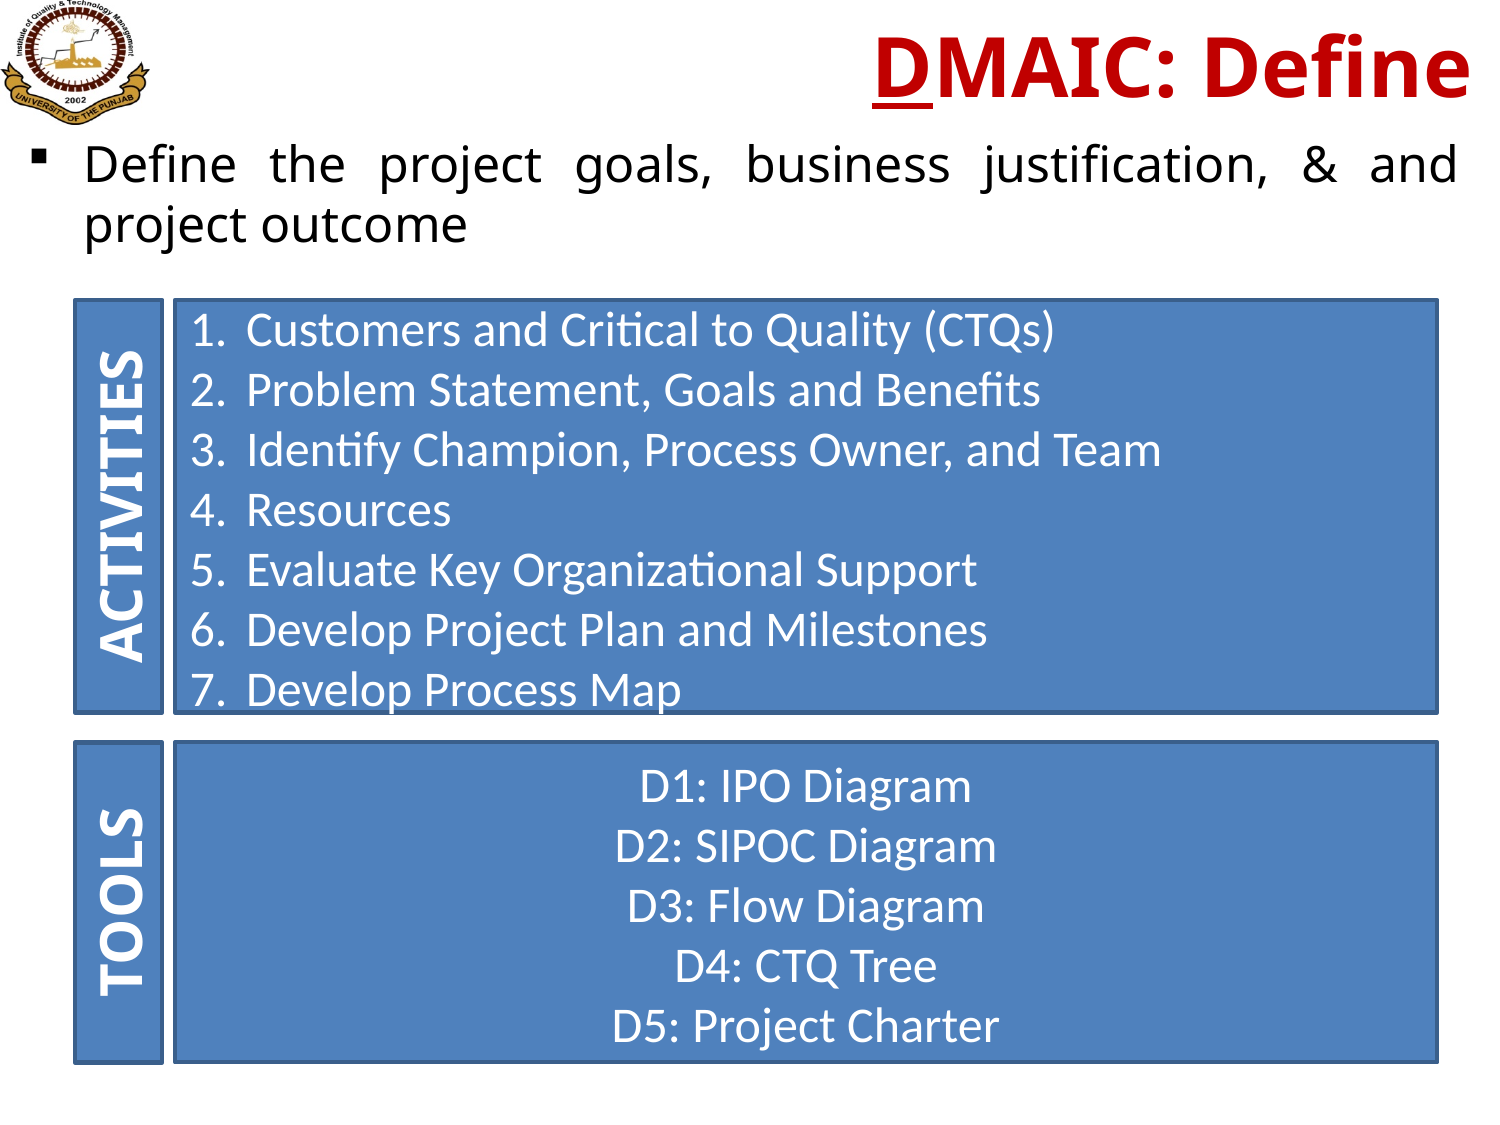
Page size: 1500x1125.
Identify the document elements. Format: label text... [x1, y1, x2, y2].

text_box D1: IPO Diagram D2: SIPOC Diagram D3: Flow Diagram D4: CTQ Tree D5: Project Charter [173, 740, 1439, 1064]
picture [0, 0, 151, 126]
text_box Customers and Critical to Quality (CTQs) Problem Statement, Goals and Benefits Identify Champion, Process Owner, and Team Resources Evaluate Key Organizational Support Develop Project Plan and Milestones Develop Process Map [173, 298, 1439, 715]
text_box ACTIVITIES [73, 298, 164, 715]
text_box Define the project goals, business justification, & and project outcome [12, 124, 1475, 275]
title DMAIC: Define [187, 14, 1488, 113]
text_box TOOLS [73, 740, 164, 1065]
